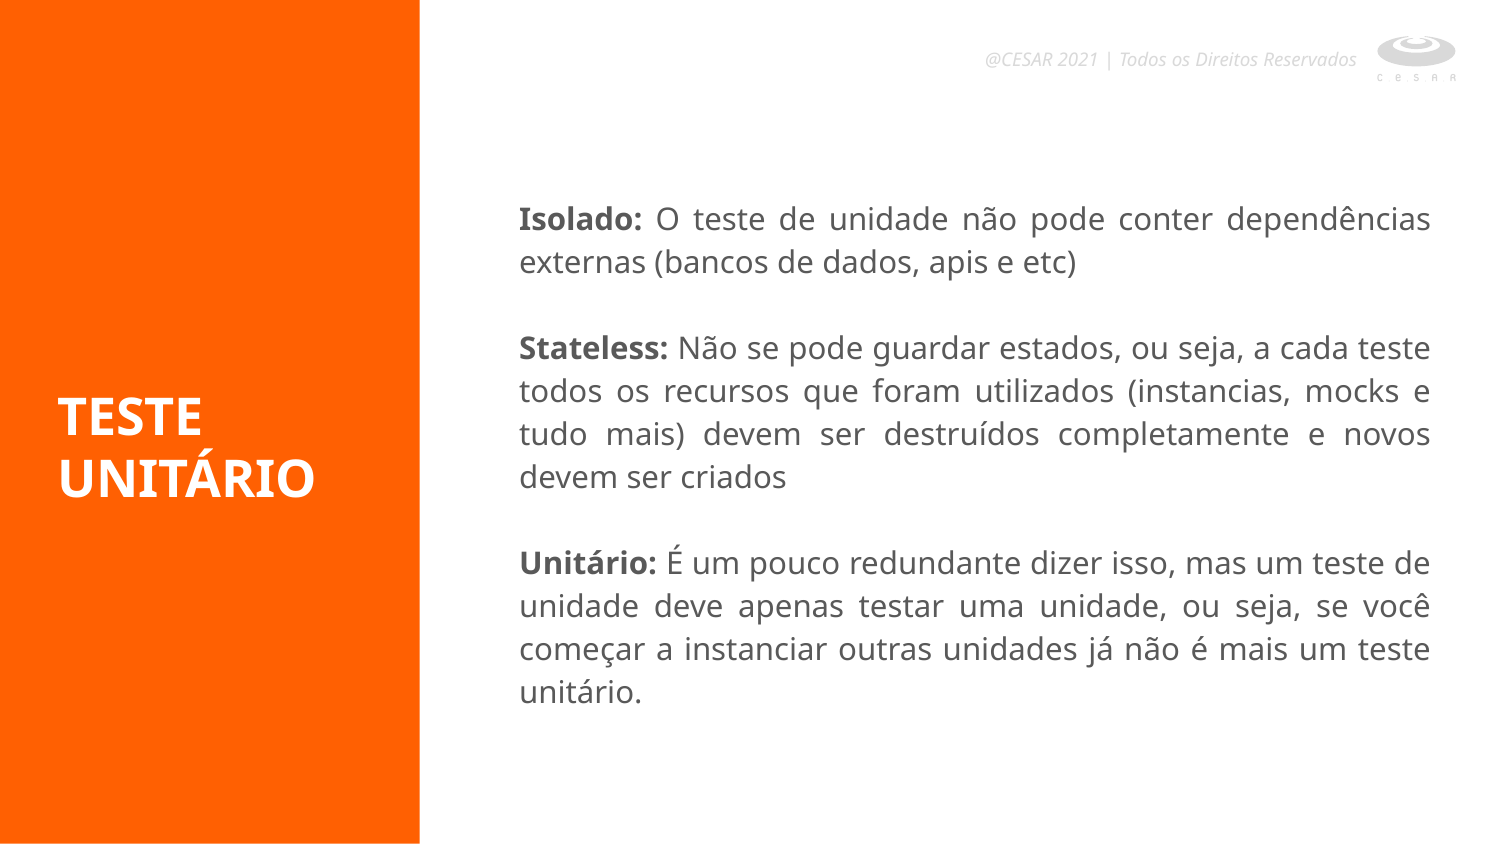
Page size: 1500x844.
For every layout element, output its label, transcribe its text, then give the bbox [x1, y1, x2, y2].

text_box [0, 0, 420, 844]
text_box Isolado: O teste de unidade não pode conter dependências externas (bancos de dados, apis e etc) Stateless: Não se pode guardar estados, ou seja, a cada teste todos os recursos que foram utilizados (instancias, mocks e tudo mais) devem ser destruídos completamente e novos devem ser criados Unitário: É um pouco redundante dizer isso, mas um teste de unidade deve apenas testar uma unidade, ou seja, se você começar a instanciar outras unidades já não é mais um teste unitário. [507, 187, 1444, 644]
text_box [970, 35, 1456, 91]
text_box TESTE UNITÁRIO [42, 368, 378, 476]
